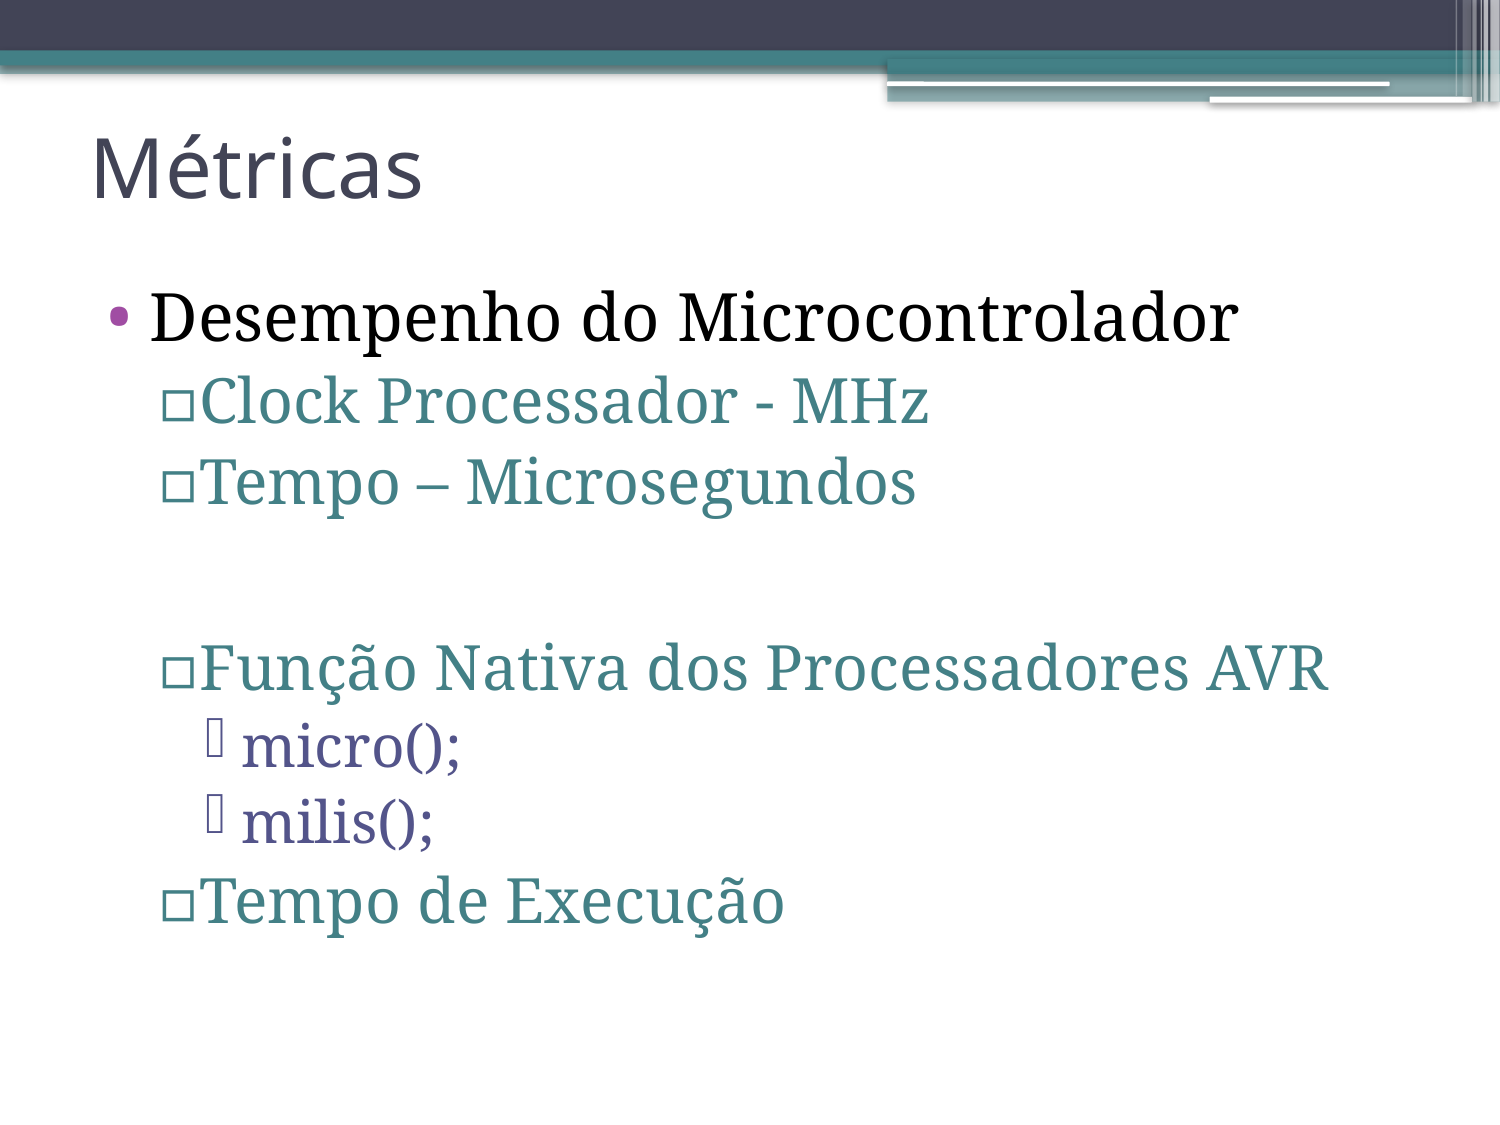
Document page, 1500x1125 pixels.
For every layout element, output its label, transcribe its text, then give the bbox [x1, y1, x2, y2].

list Desempenho do Microcontrolador Clock Processador - MHz Tempo – Microsegundos Função Nativa dos Processadores AVR micro(); milis(); Tempo de Execução [75, 267, 1425, 977]
title Métricas [75, 78, 1425, 254]
